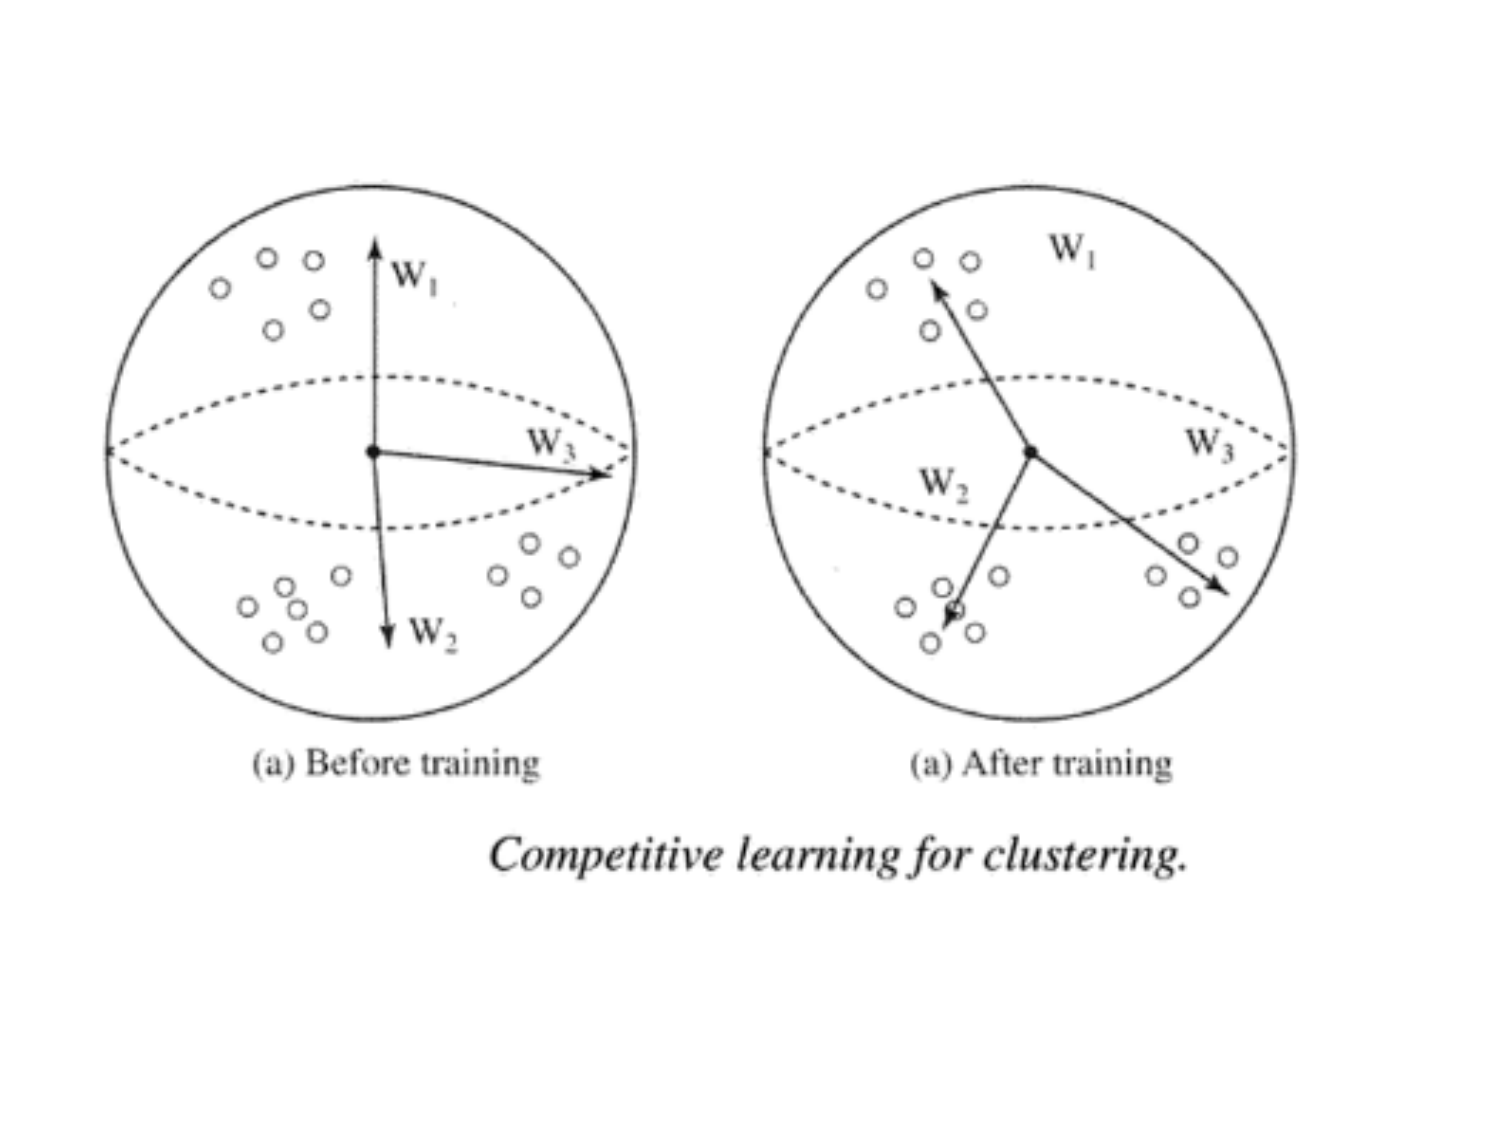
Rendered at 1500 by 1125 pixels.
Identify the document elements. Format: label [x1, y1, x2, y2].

picture [83, 112, 1313, 943]
